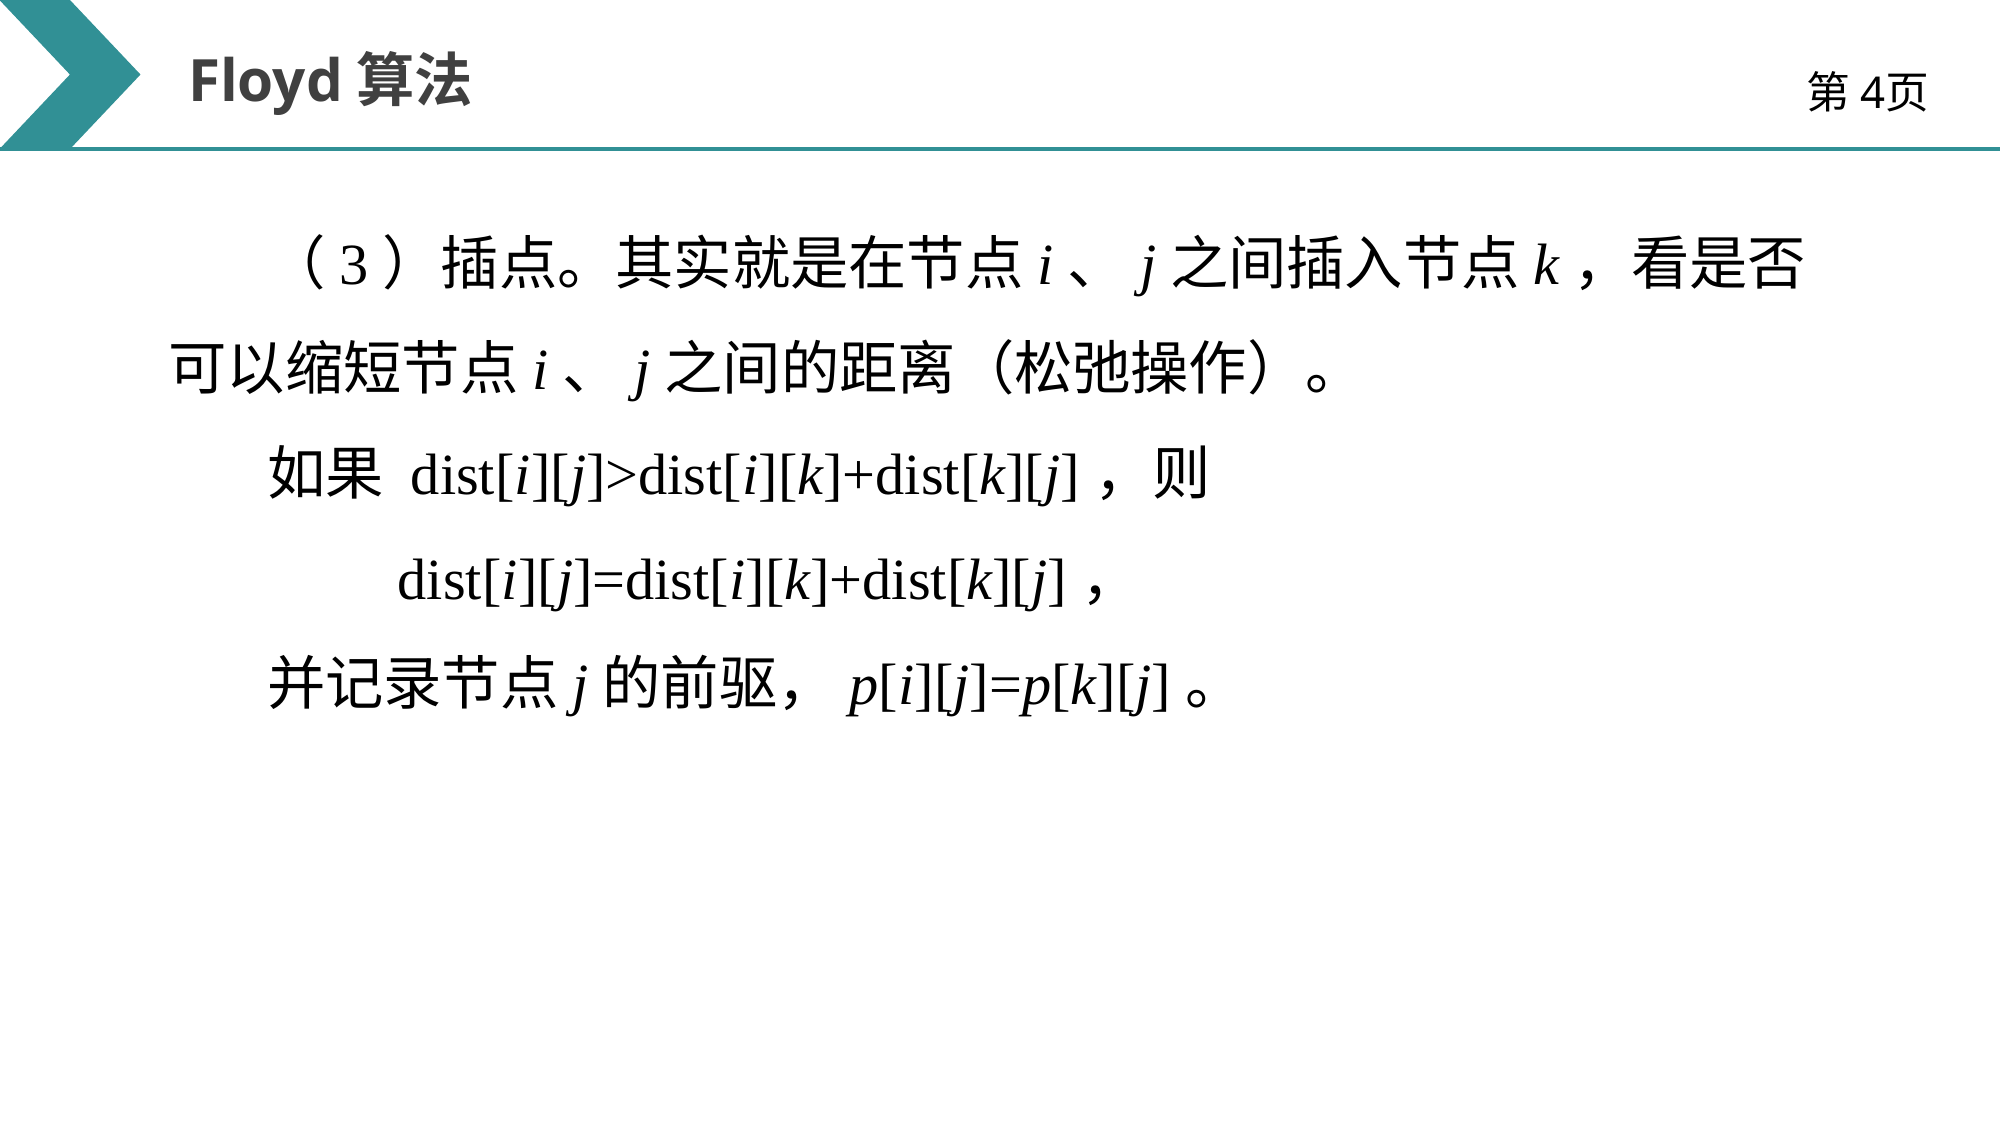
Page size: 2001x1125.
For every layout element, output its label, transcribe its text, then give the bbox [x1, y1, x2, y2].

text_box Floyd算法 [173, 35, 823, 121]
text_box [0, 0, 143, 148]
text_box （3）插点。其实就是在节点i、j之间插入节点k，看是否可以缩短节点i、j之间的距离（松弛操作）。 如果 dist[i][j]>dist[i][k]+dist[k][j]，则 dist[i][j]=dist[i][k]+dist[k][j]， 并记录节点j的前驱，p[i][j]=p[k][j]。 [153, 183, 1848, 724]
